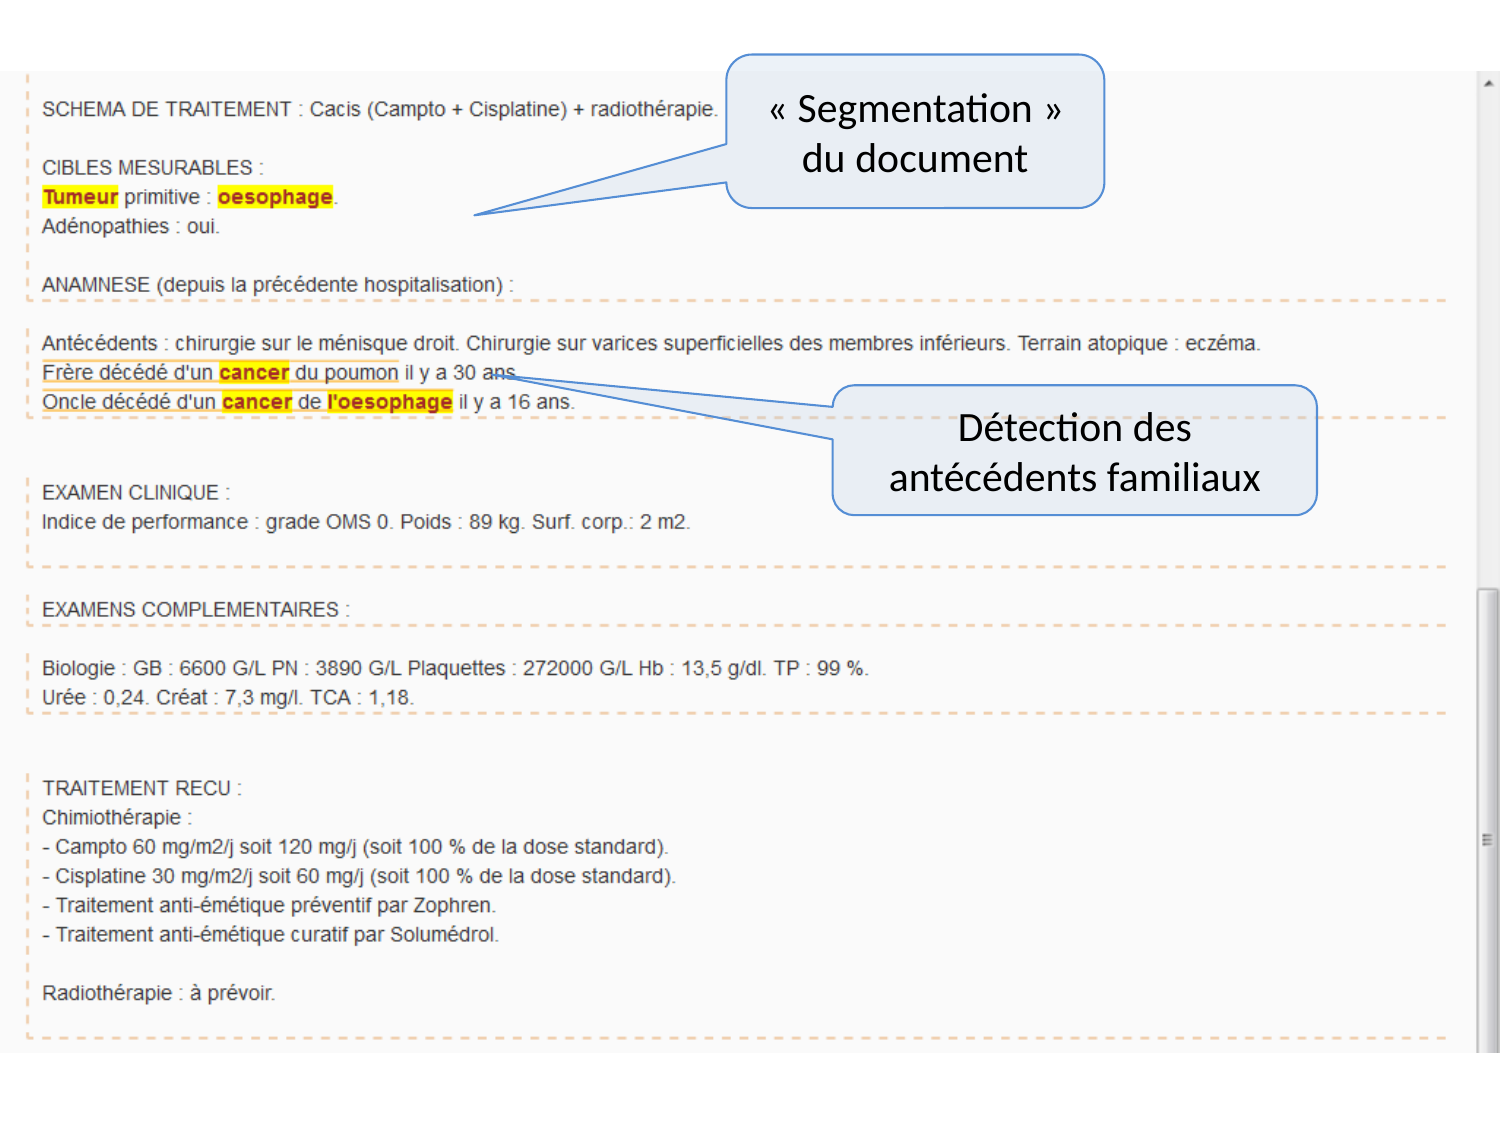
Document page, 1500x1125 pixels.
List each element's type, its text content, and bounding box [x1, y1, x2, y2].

picture [0, 71, 1500, 1054]
text_box « Segmentation » du document [726, 52, 1105, 70]
